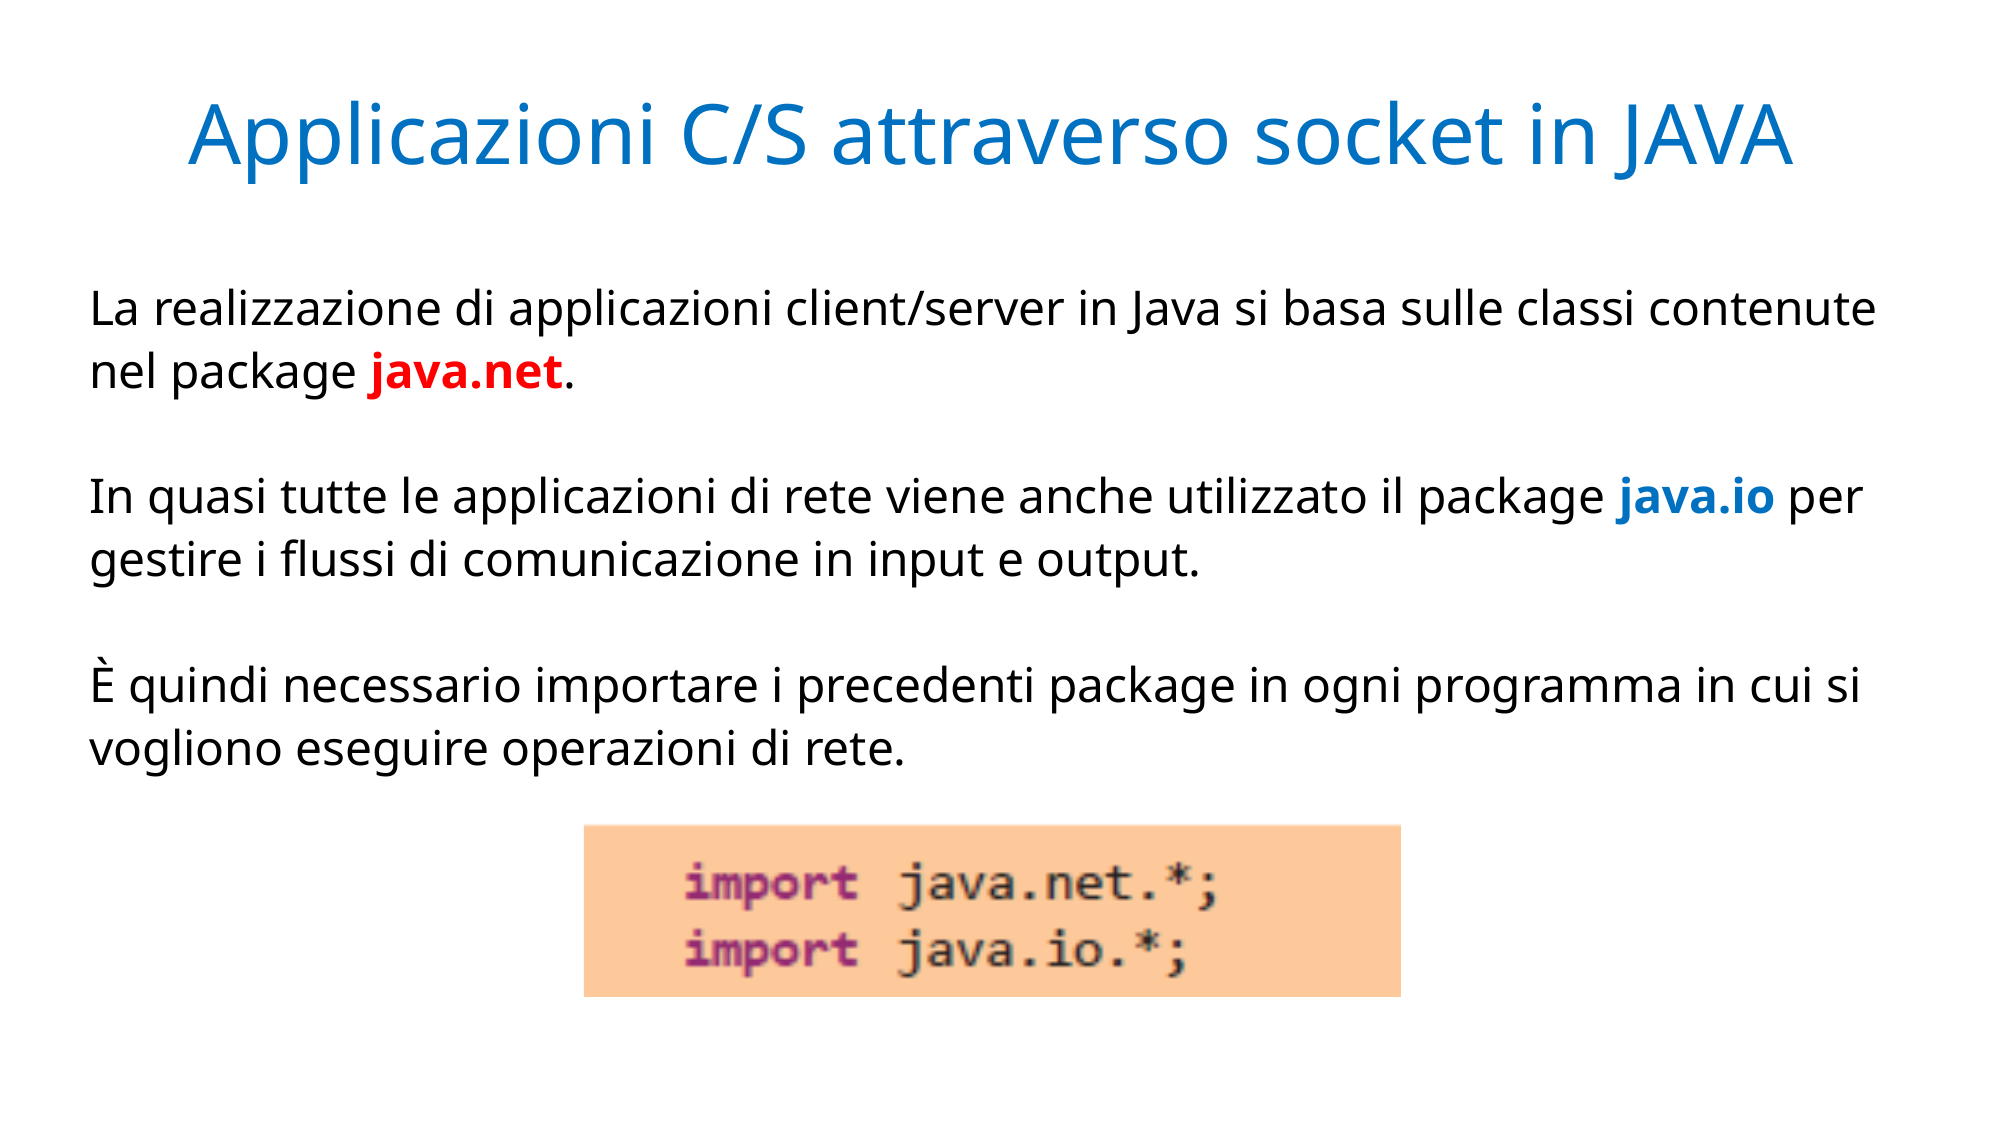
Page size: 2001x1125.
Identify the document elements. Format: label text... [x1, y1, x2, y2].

list La realizzazione di applicazioni client/server in Java si basa sulle classi contenute nel package java.net. In quasi tutte le applicazioni di rete viene anche utilizzato il package java.io per gestire i flussi di comunicazione in input e output. È quindi necessario importare i precedenti package in ogni programma in cui si vogliono eseguire operazioni di rete. [74, 264, 1926, 783]
picture [583, 819, 1401, 997]
title Applicazioni C/S attraverso socket in JAVA [96, 47, 1889, 228]
